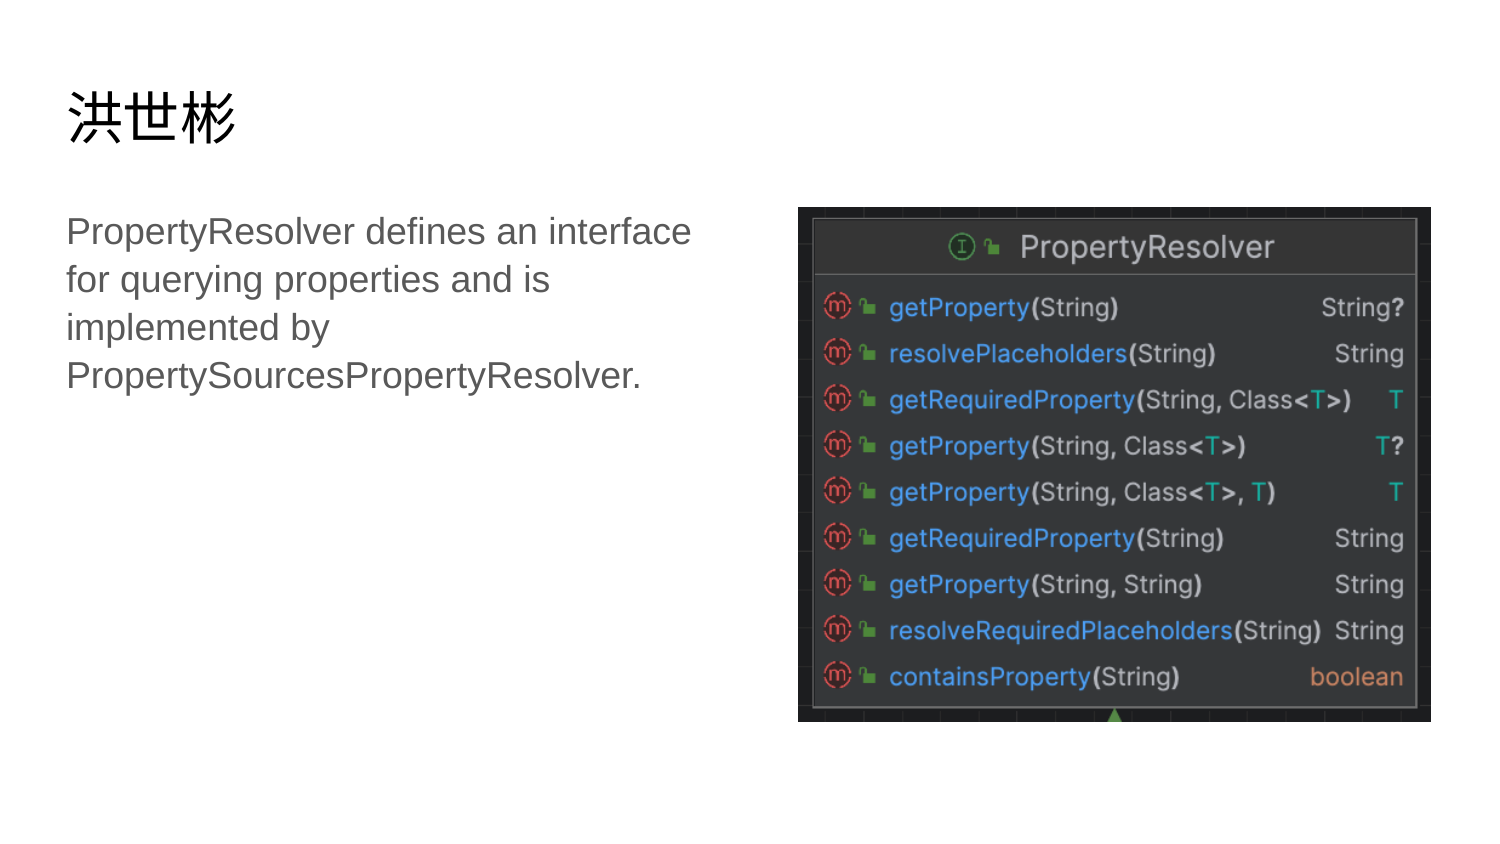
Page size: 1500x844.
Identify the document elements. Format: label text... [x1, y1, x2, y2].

picture [798, 207, 1431, 722]
title 洪世彬 [51, 72, 1449, 167]
list PropertyResolver defines an interface for querying properties and is implemented by PropertySourcesPropertyResolver. [51, 189, 761, 750]
